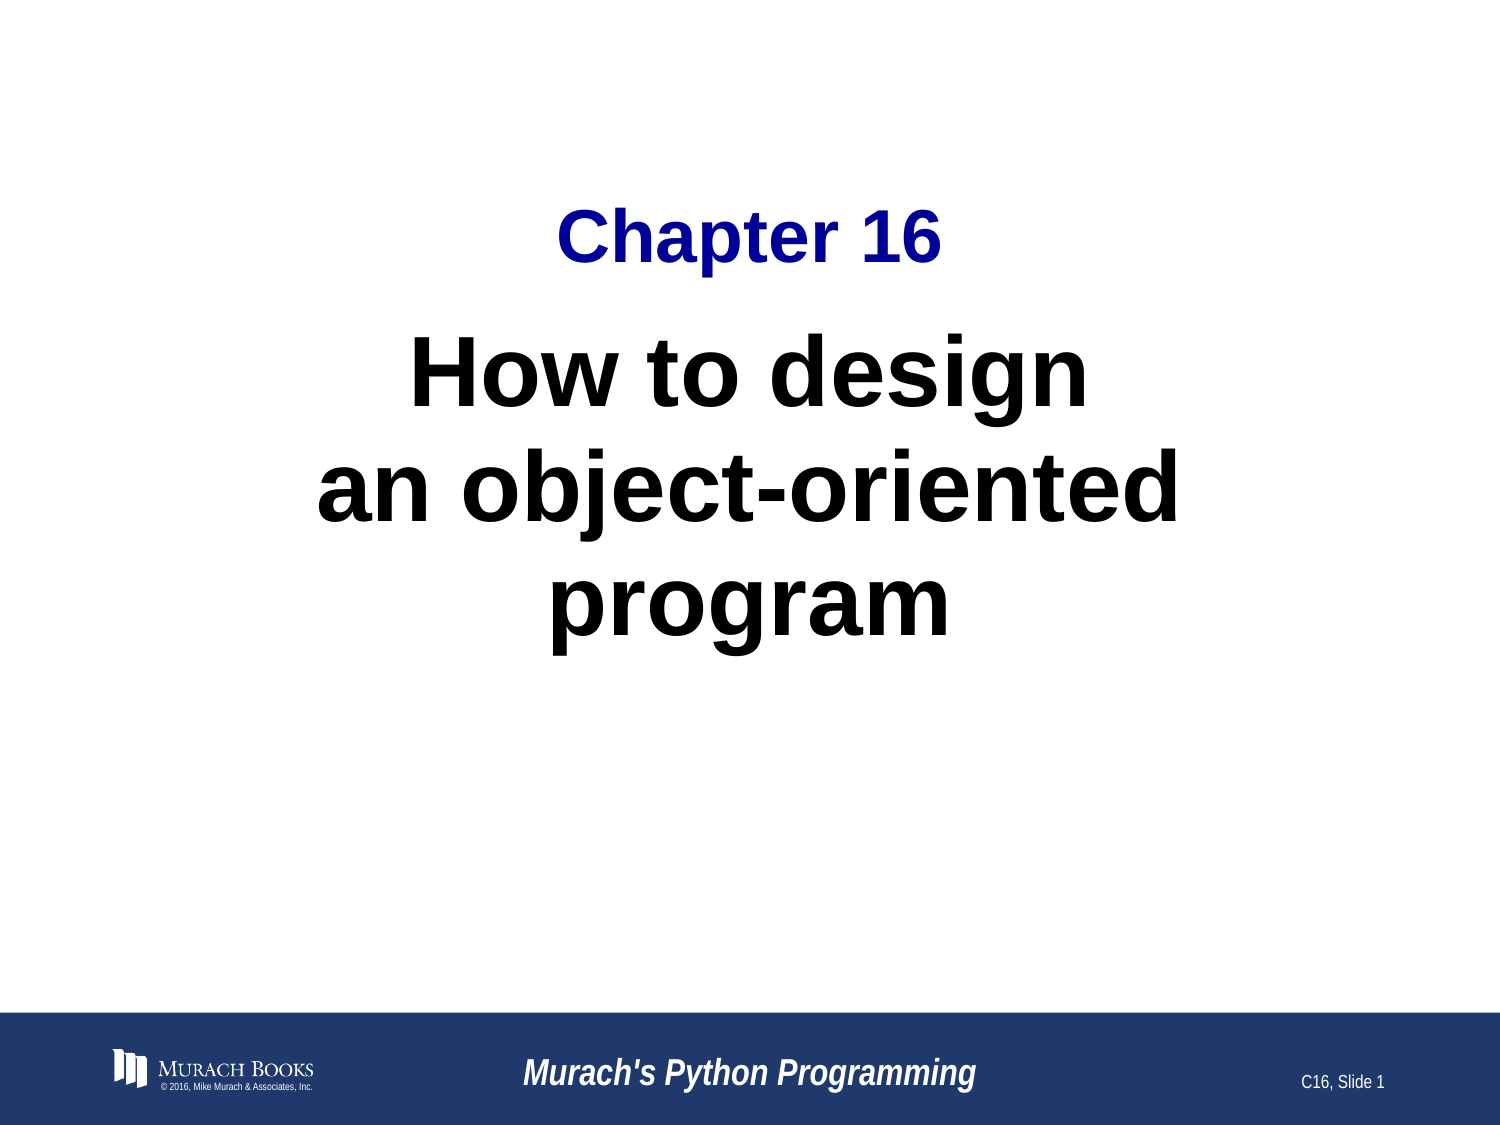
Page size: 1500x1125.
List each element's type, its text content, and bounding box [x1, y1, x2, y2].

title Chapter 16 [112, 187, 1388, 279]
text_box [149, 262, 1350, 670]
slide_number C16, Slide 1 [1087, 1025, 1400, 1100]
footer © 2016, Mike Murach & Associates, Inc. [12, 1025, 463, 1100]
slide_number Murach's Python Programming [463, 1025, 1050, 1100]
